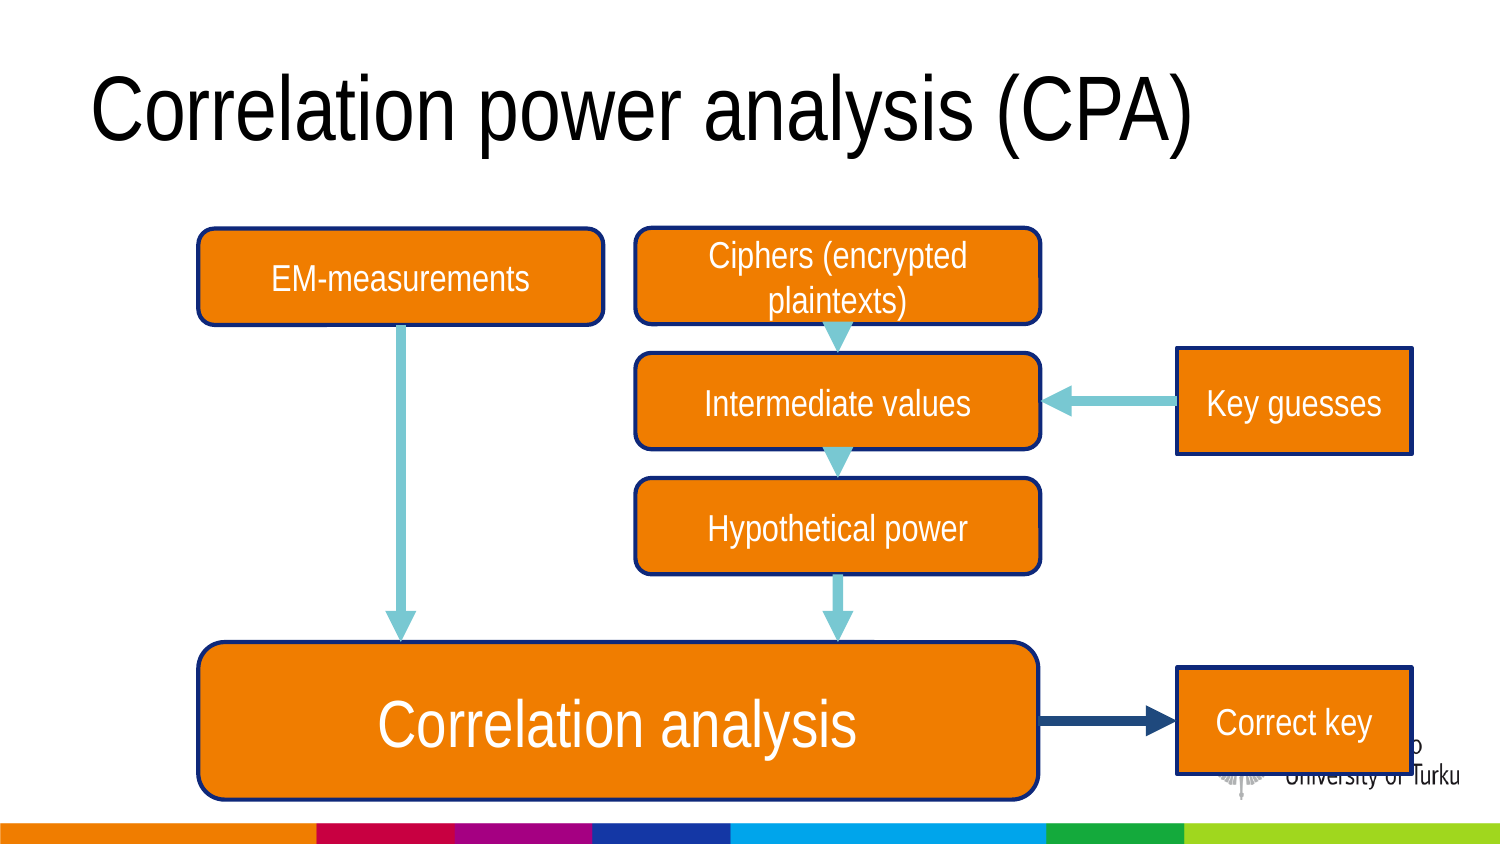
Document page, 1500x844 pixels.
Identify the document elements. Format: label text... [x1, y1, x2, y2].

text_box Correct key [1175, 665, 1414, 776]
text_box Intermediate values [633, 350, 1043, 452]
text_box Hypothetical power [633, 475, 1043, 577]
text_box Correlation analysis [196, 639, 1041, 802]
text_box Ciphers (encrypted plaintexts) [633, 225, 1043, 327]
text_box EM-measurements [196, 226, 606, 328]
title Correlation power analysis (CPA) [75, 33, 1425, 175]
text_box Key guesses [1175, 346, 1414, 456]
picture [1211, 728, 1459, 800]
picture [1047, 823, 1500, 844]
picture [0, 823, 730, 844]
